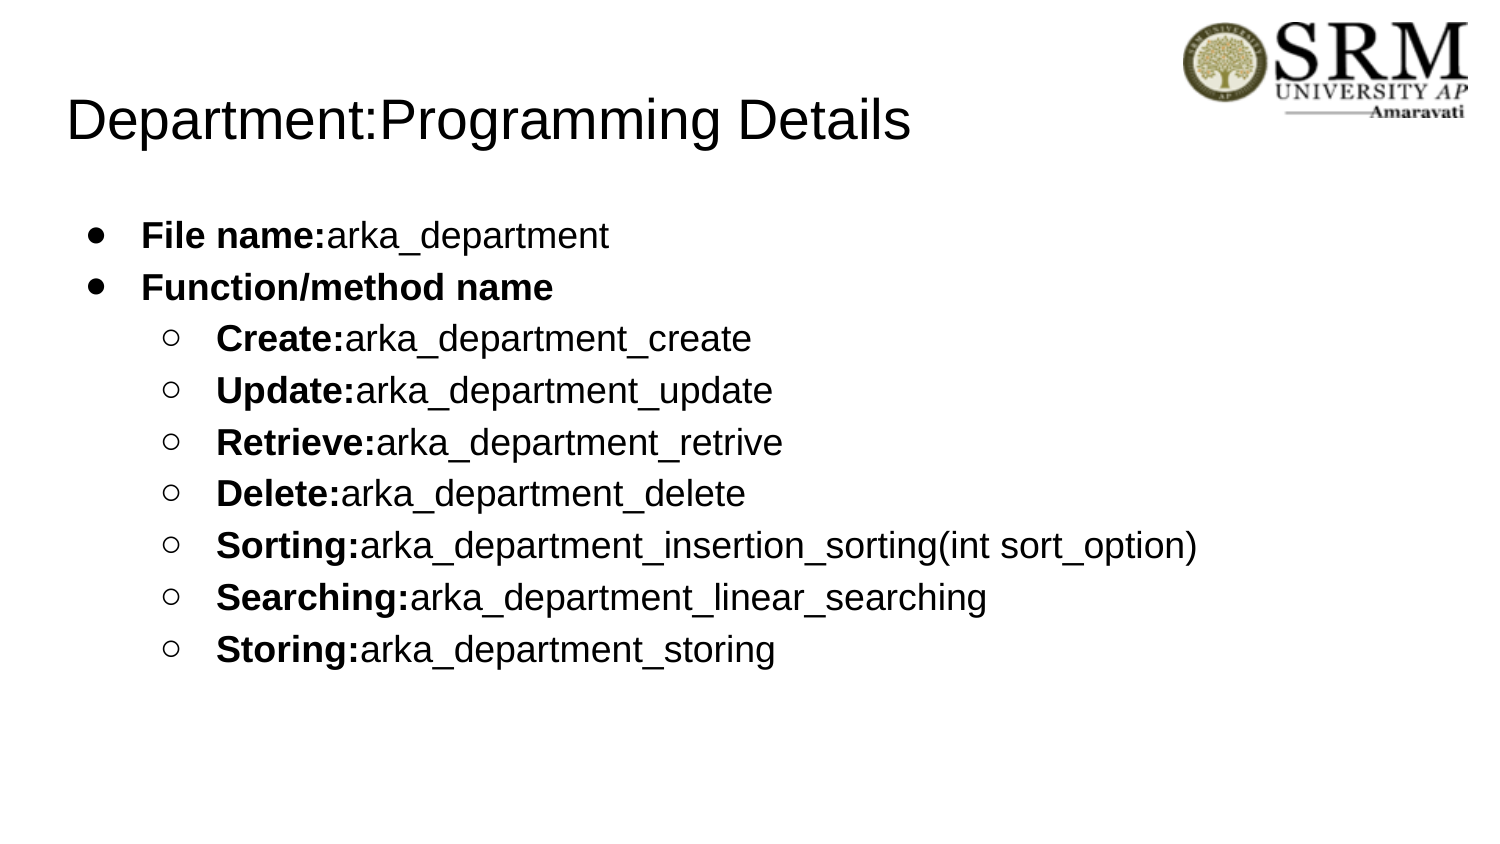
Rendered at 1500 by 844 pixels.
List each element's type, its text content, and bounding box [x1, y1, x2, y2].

title Department:Programming Details [51, 72, 1449, 167]
list File name:arka_department Function/method name Create:arka_department_create Update:arka_department_update Retrieve:arka_department_retrive Delete:arka_department_delete Sorting:arka_department_insertion_sorting(int sort_option) Searching:arka_department_linear_searching Storing:arka_department_storing [51, 189, 1449, 750]
picture [1183, 22, 1468, 118]
